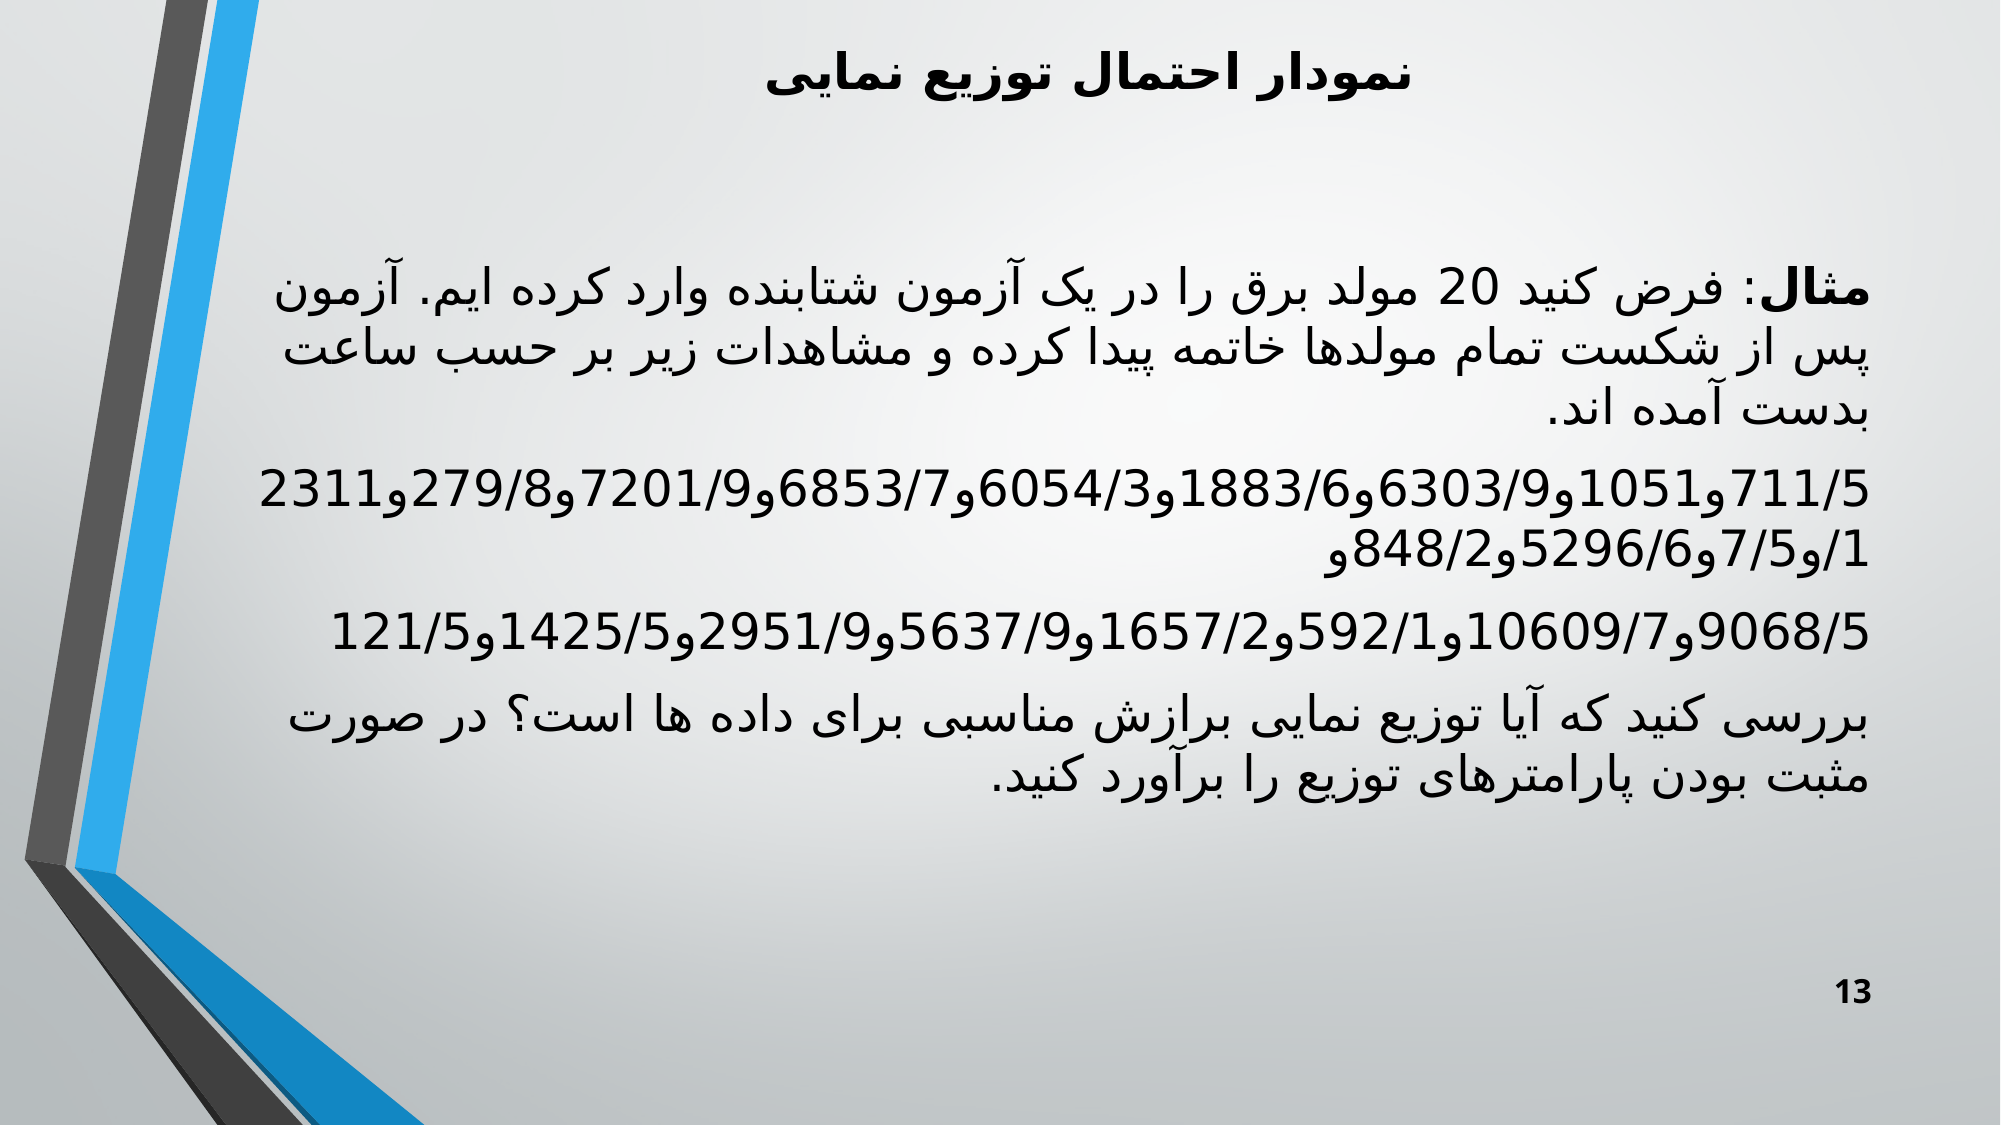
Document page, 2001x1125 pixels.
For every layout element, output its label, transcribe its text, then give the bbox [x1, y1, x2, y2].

list مثال: فرض کنید 20 مولد برق را در یک آزمون شتابنده وارد کرده ایم. آزمون پس از شکست تمام مولدها خاتمه پیدا کرده و مشاهدات زیر بر حسب ساعت بدست آمده اند. 711/5و1051و6303/9و1883/6و6054/3و6853/7و7201/9و279/8و2311/1و7/5و5296/6و848/2و 9068/5و10609/7و592/1و1657/2و5637/9و2951/9و1425/5و121/5 بررسی کنید که آیا توزیع نمایی برازش مناسبی برای داده ها است؟ در صورت مثبت بودن پارامترهای توزیع را برآورد کنید. [243, 106, 1887, 950]
text_box نمودار احتمال توزیع نمایی [463, 31, 1716, 107]
slide_number 13 [1796, 962, 1887, 1023]
